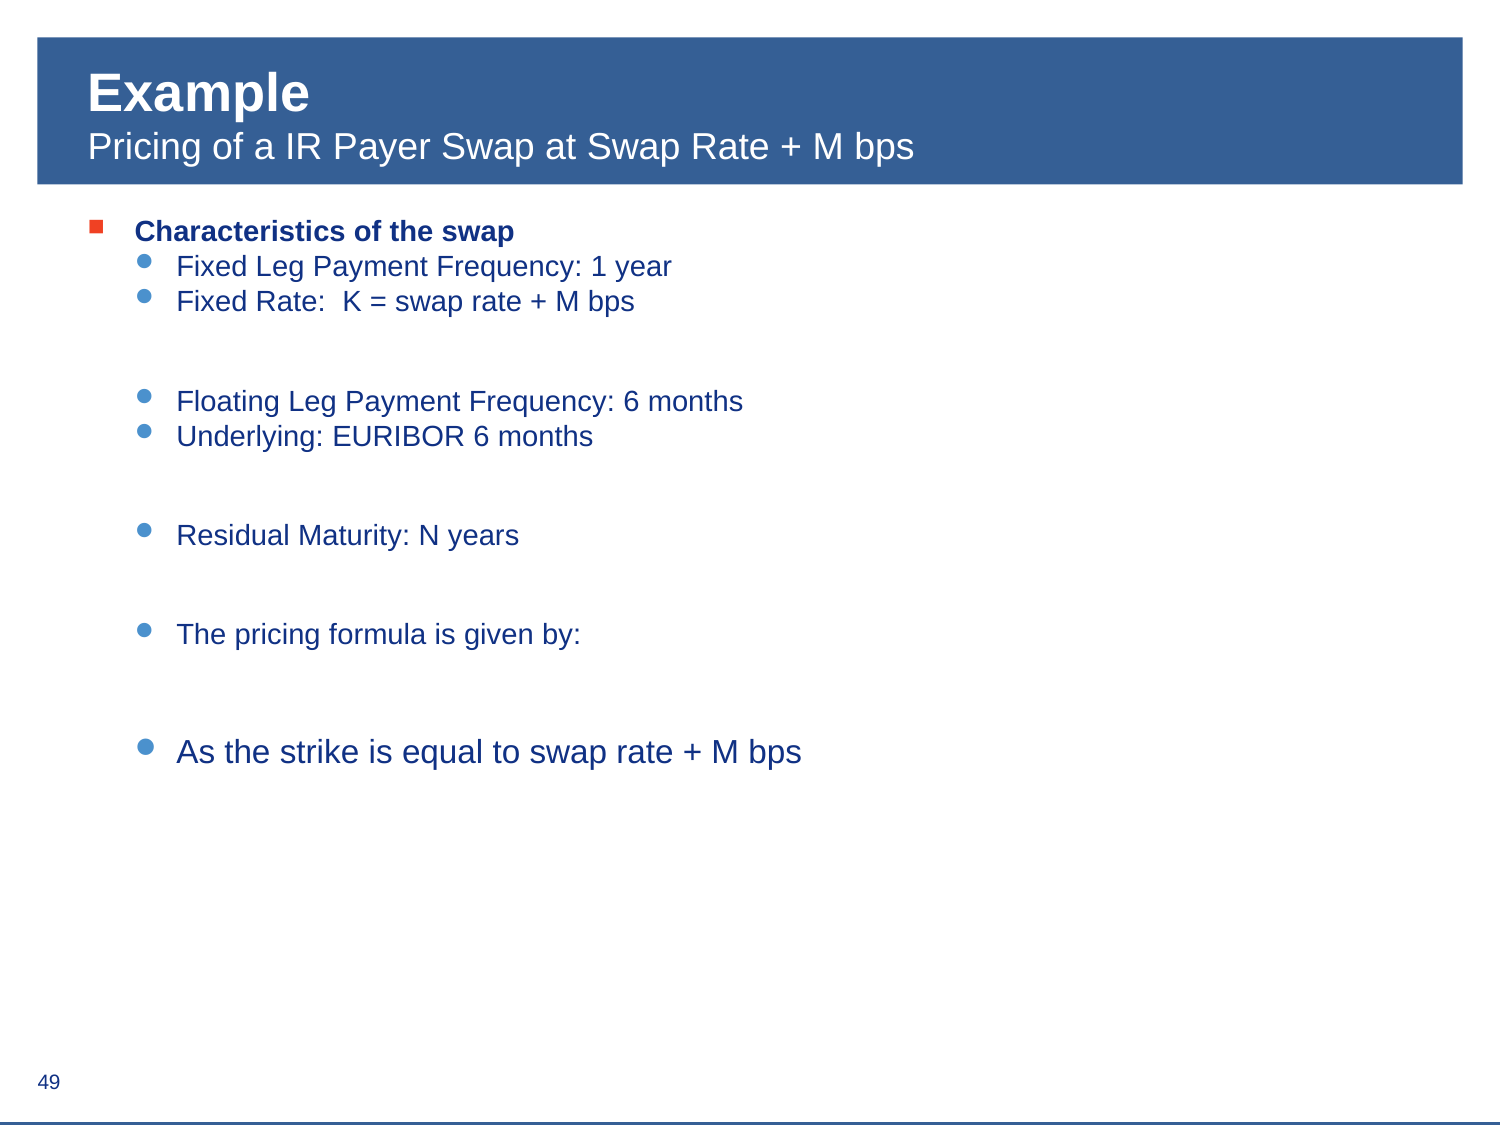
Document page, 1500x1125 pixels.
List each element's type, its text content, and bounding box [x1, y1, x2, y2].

slide_number 49 [37, 1068, 88, 1120]
title Example Pricing of a IR Payer Swap at Swap Rate + M bps [87, 37, 1226, 188]
